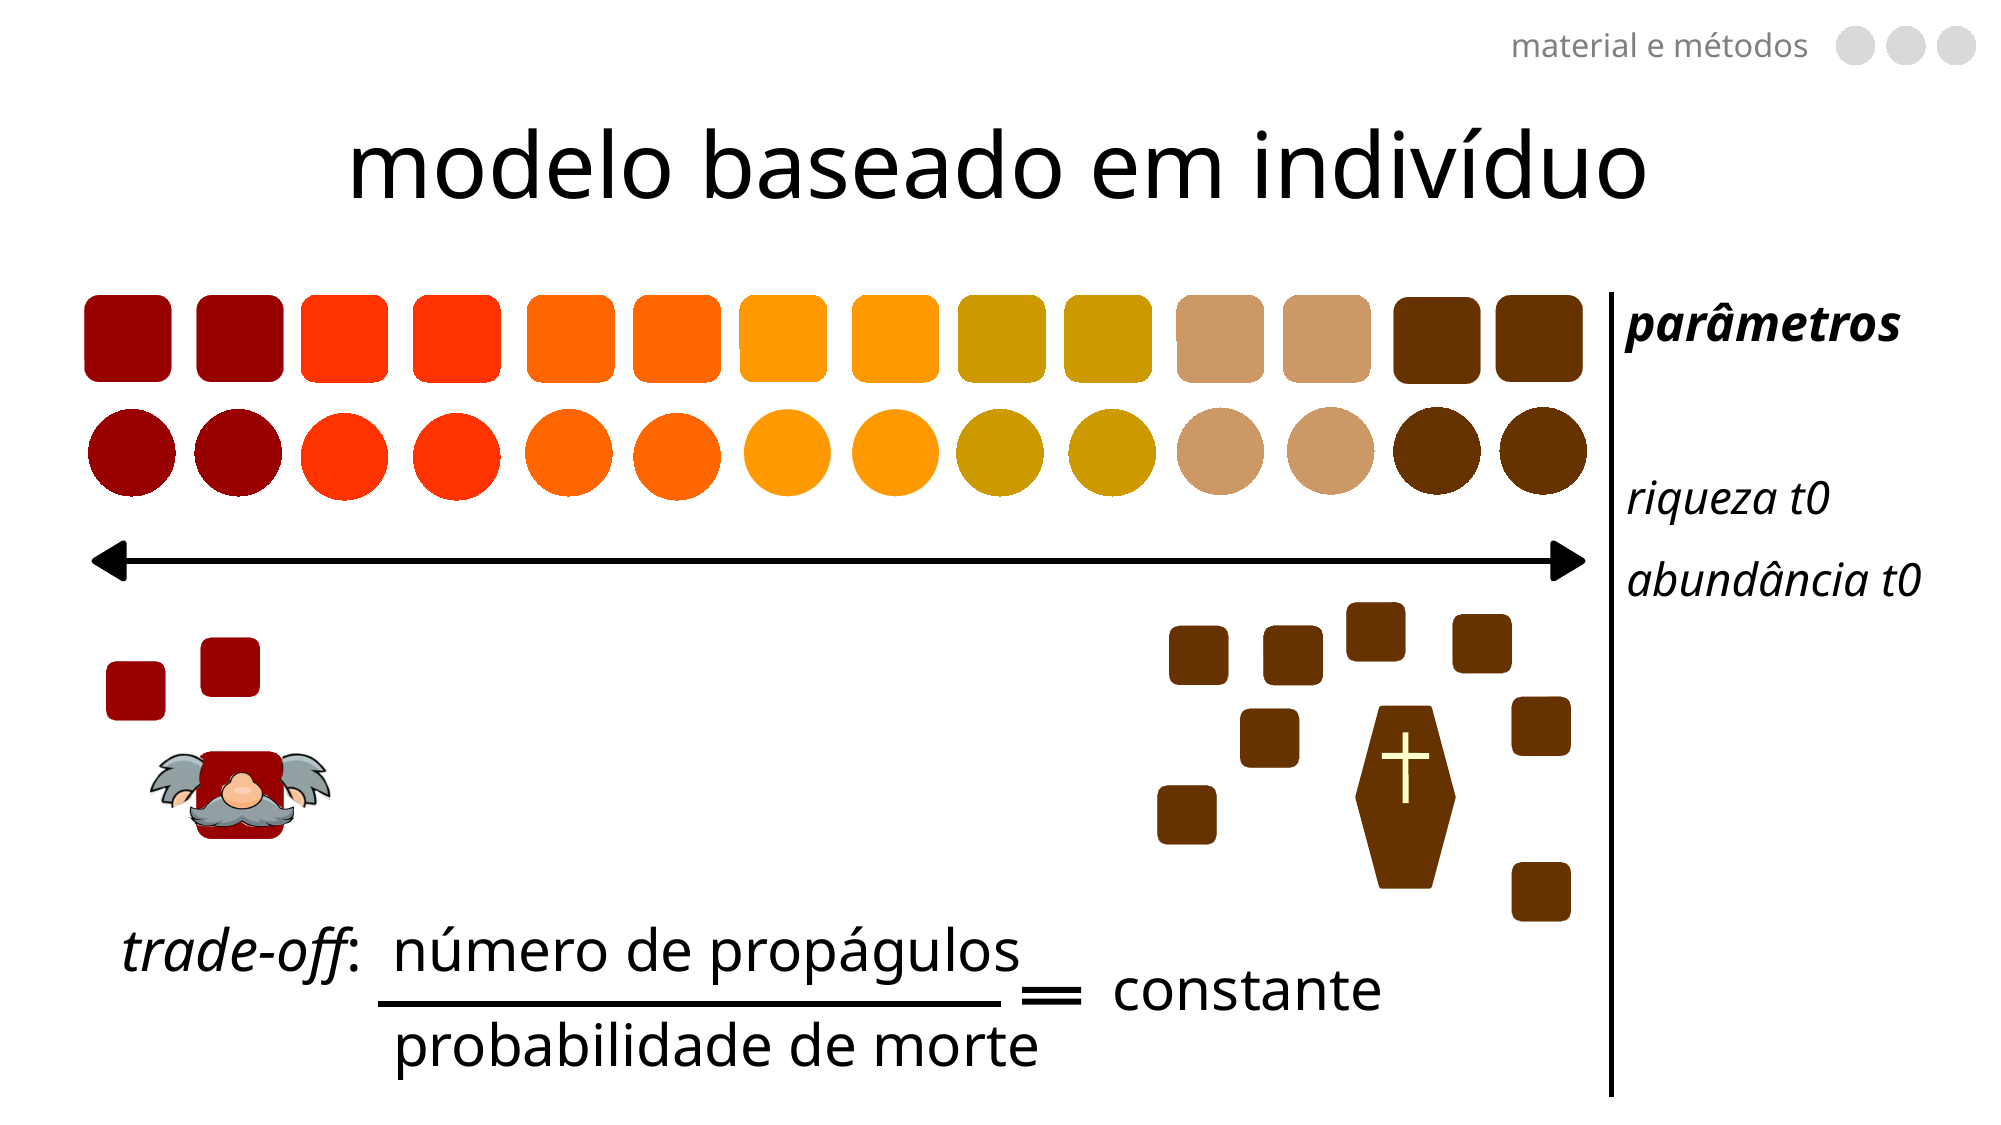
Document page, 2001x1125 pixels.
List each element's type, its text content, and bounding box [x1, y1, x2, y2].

text_box [1169, 625, 1229, 685]
text_box [1287, 407, 1375, 495]
text_box [301, 413, 388, 501]
text_box [1240, 708, 1300, 768]
text_box [1937, 26, 1976, 65]
text_box constante [1097, 952, 1405, 1043]
text_box material e métodos [1478, 11, 1842, 83]
text_box [84, 295, 172, 382]
text_box [956, 409, 1044, 497]
text_box [633, 413, 721, 501]
text_box [196, 295, 284, 382]
text_box [1393, 407, 1481, 495]
text_box [194, 409, 282, 497]
title modelo baseado em indivíduo [84, 59, 1914, 278]
text_box [1176, 295, 1264, 383]
text_box parâmetros riqueza t0 abundância t0 [1611, 253, 2000, 696]
text_box [1836, 26, 1875, 65]
text_box [1177, 407, 1264, 495]
picture [149, 751, 334, 827]
text_box probabilidade de morte [378, 1008, 1075, 1099]
text_box [739, 295, 827, 382]
text_box [1157, 785, 1217, 845]
text_box [413, 413, 501, 501]
text_box [203, 751, 278, 772]
text_box [527, 295, 615, 383]
text_box [197, 827, 284, 839]
text_box [88, 409, 176, 497]
text_box [200, 637, 260, 697]
text_box [852, 295, 939, 383]
text_box [1393, 297, 1481, 384]
text_box [525, 409, 613, 497]
text_box trade-off: número de propágulos [106, 913, 1193, 1004]
text_box [1263, 625, 1323, 686]
text_box [633, 295, 721, 383]
text_box [1346, 602, 1406, 662]
text_box [106, 661, 166, 721]
text_box [958, 295, 1046, 383]
text_box [1358, 708, 1453, 886]
text_box [94, 543, 1583, 579]
text_box [744, 409, 831, 497]
text_box [1068, 409, 1156, 497]
text_box [413, 295, 501, 383]
text_box [1499, 407, 1587, 495]
text_box [1064, 295, 1152, 383]
text_box [1283, 295, 1371, 383]
text_box [1511, 862, 1571, 922]
text_box [301, 295, 388, 383]
text_box [1452, 614, 1512, 674]
text_box [1511, 696, 1571, 756]
text_box [852, 409, 939, 497]
text_box [1886, 26, 1926, 65]
text_box [1495, 295, 1583, 382]
